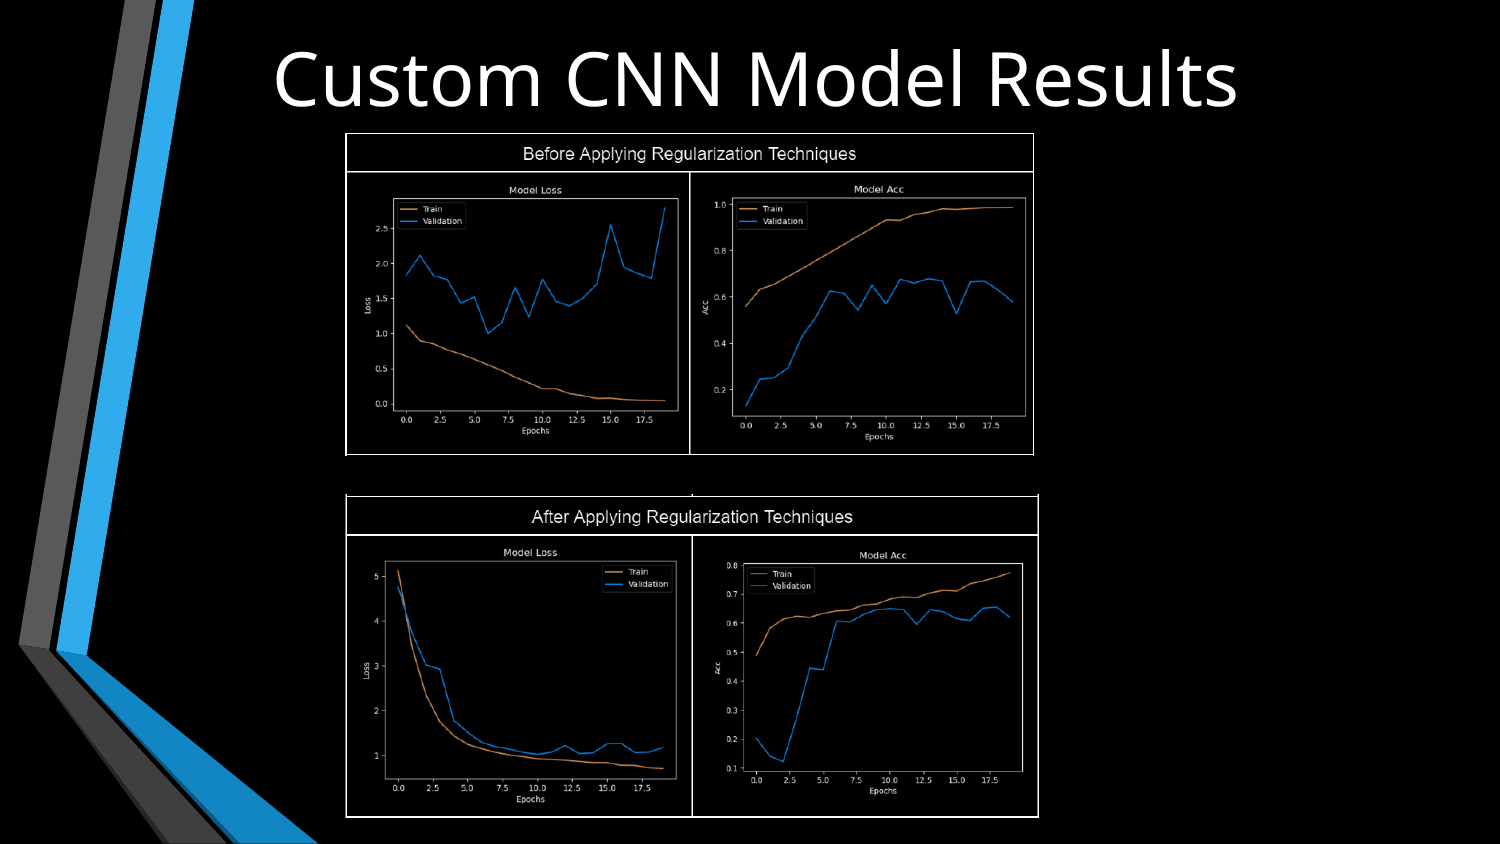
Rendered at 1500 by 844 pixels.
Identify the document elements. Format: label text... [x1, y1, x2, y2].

picture [333, 494, 1050, 828]
title Custom CNN Model Results [125, 16, 1387, 266]
picture [333, 122, 1045, 456]
